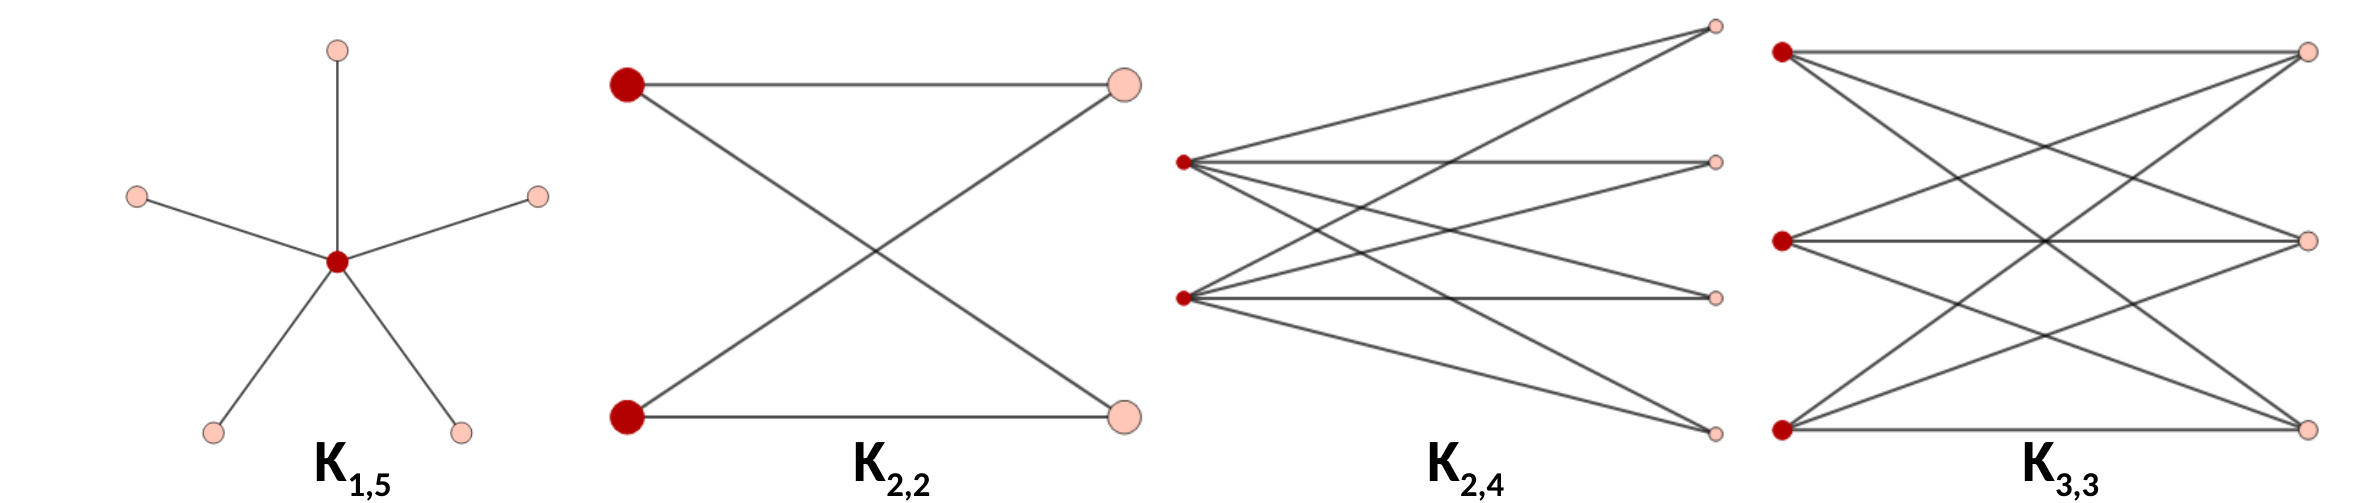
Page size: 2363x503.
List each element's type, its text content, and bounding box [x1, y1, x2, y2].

picture [599, 57, 1154, 445]
text_box K3,3 [2007, 452, 2115, 503]
picture [1760, 31, 2330, 452]
text_box K2,4 [1412, 452, 1520, 503]
picture [1165, 8, 1735, 452]
text_box K1,5 [300, 452, 407, 503]
text_box K2,2 [838, 445, 946, 503]
picture [117, 31, 558, 452]
